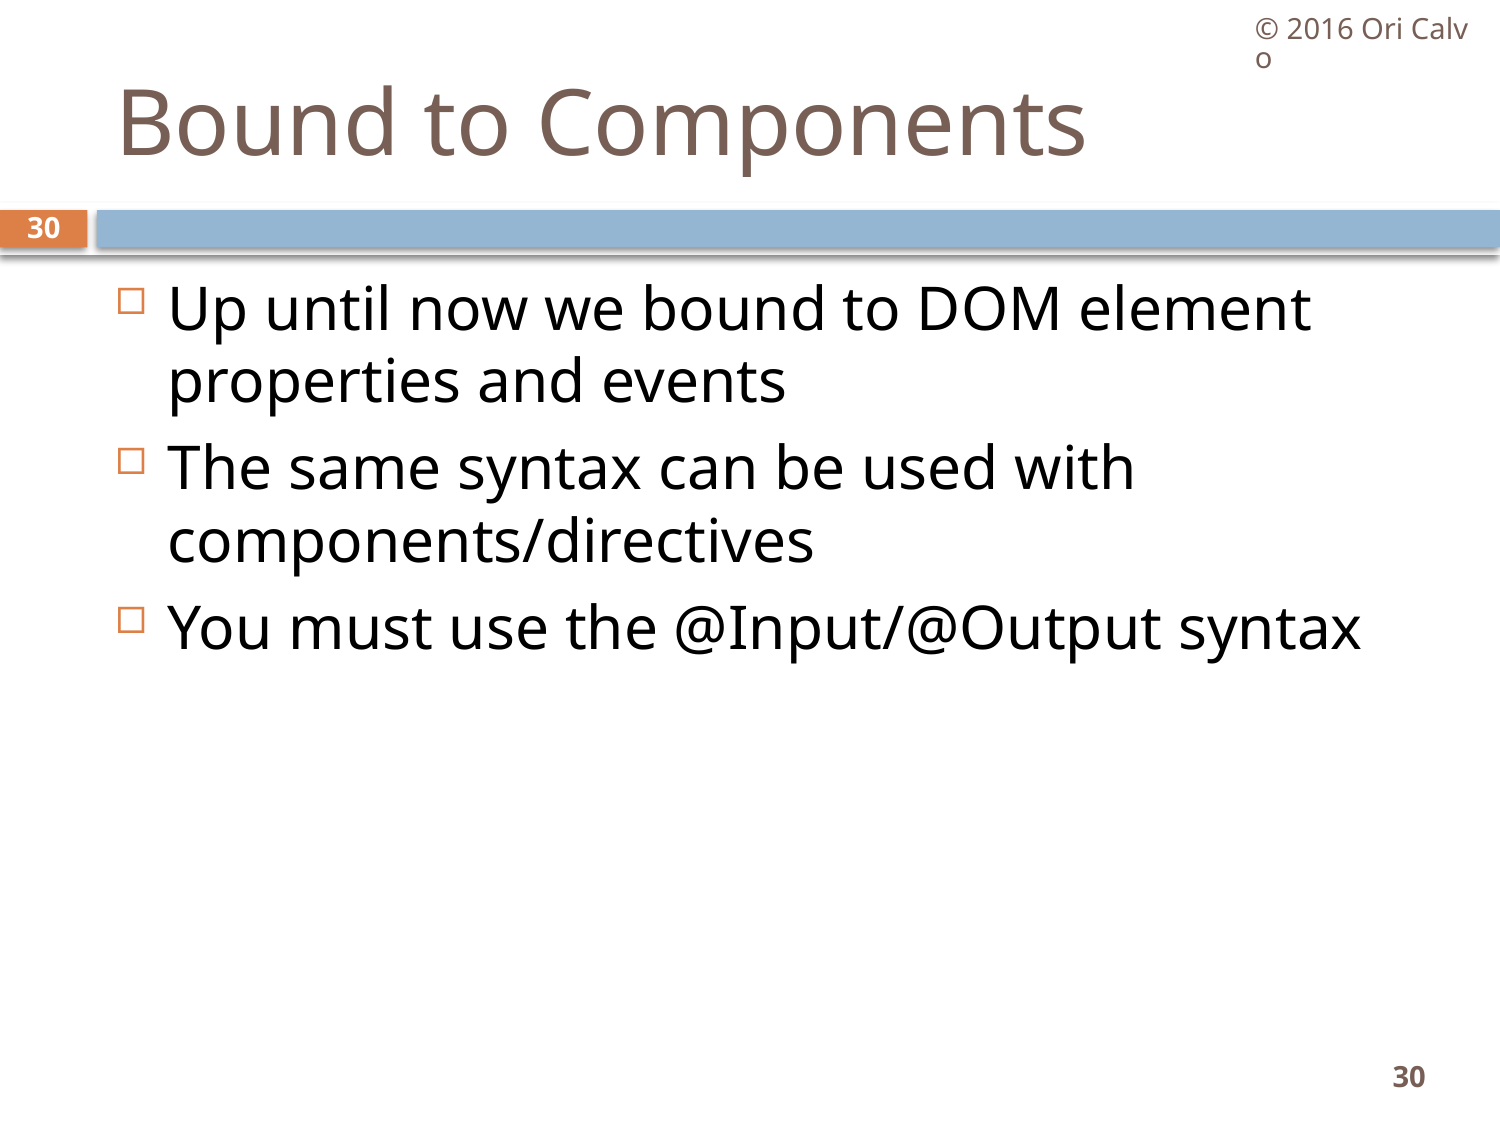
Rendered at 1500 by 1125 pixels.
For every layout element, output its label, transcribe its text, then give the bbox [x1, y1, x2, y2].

list Up until now we bound to DOM element properties and events The same syntax can be used with components/directives You must use the @Input/@Output syntax [100, 262, 1438, 1000]
footer © 2016 Ori Calvo [1240, 0, 1500, 60]
slide_number 30 [0, 208, 88, 249]
title Bound to Components [100, 37, 1438, 200]
